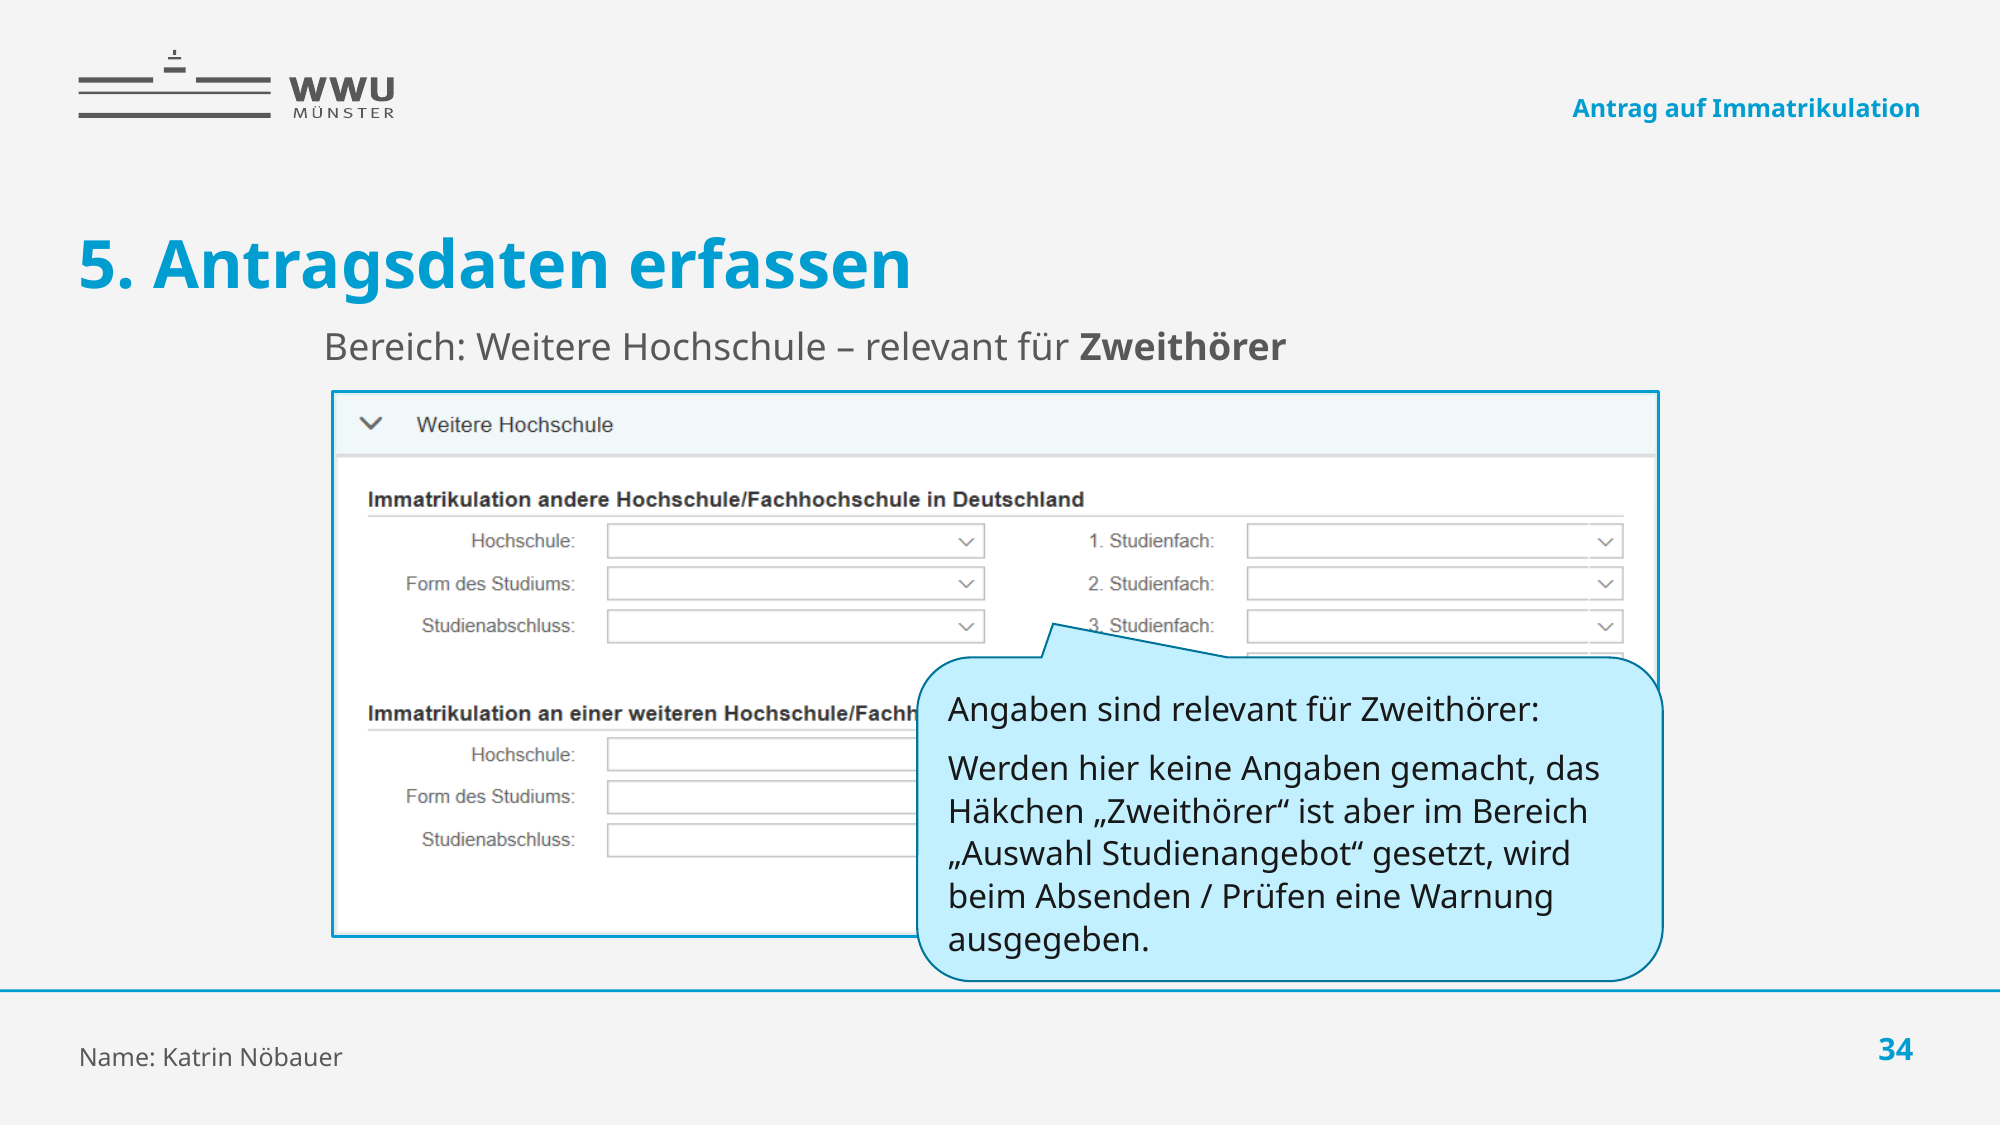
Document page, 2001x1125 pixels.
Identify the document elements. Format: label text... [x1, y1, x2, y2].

title 5. Antragsdaten erfassen [78, 221, 1922, 316]
text_box Angaben sind relevant für Zweithörer: Werden hier keine Angaben gemacht, das Häkchen „Zweithörer“ ist aber im Bereich „Auswahl Studienangebot“ gesetzt, wird beim Absenden / Prüfen eine Warnung ausgegeben. [916, 686, 1664, 983]
picture [335, 394, 1656, 934]
text_box [279, 376, 1662, 471]
slide_number Antrag auf Immatrikulation [787, 63, 1922, 123]
footer Name: Katrin Nöbauer [78, 1012, 1213, 1072]
text_box Bereich: Weitere Hochschule – relevant für Zweithörer [308, 315, 1355, 376]
picture [919, 626, 1658, 936]
slide_number 34 [1763, 1012, 1922, 1072]
